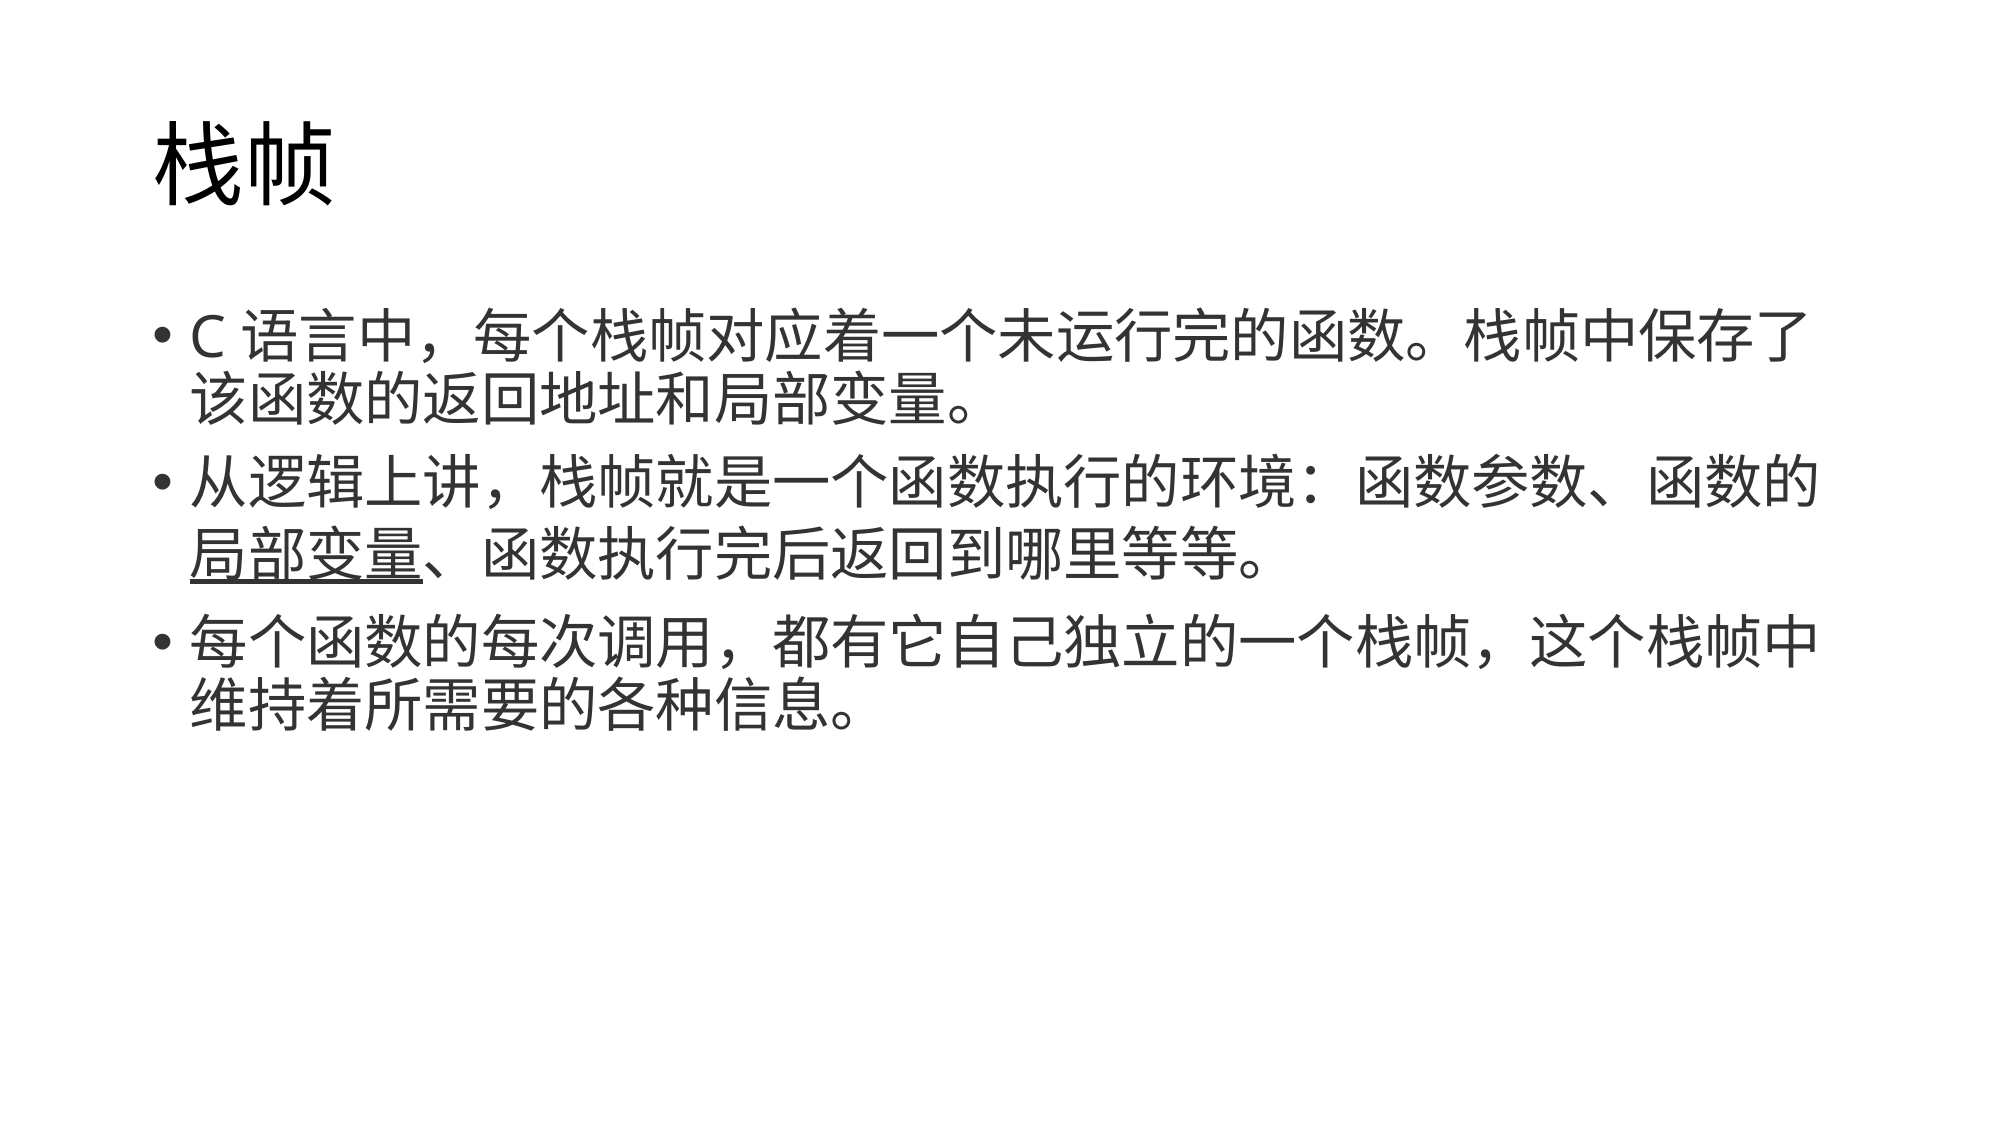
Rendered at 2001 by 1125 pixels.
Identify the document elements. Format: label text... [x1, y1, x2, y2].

list C语言中，每个栈帧对应着一个未运行完的函数。栈帧中保存了该函数的返回地址和局部变量。 从逻辑上讲，栈帧就是一个函数执行的环境：函数参数、函数的局部变量、函数执行完后返回到哪里等等。 每个函数的每次调用，都有它自己独立的一个栈帧，这个栈帧中维持着所需要的各种信息。 [137, 299, 1863, 1014]
title 栈帧 [137, 59, 1863, 278]
